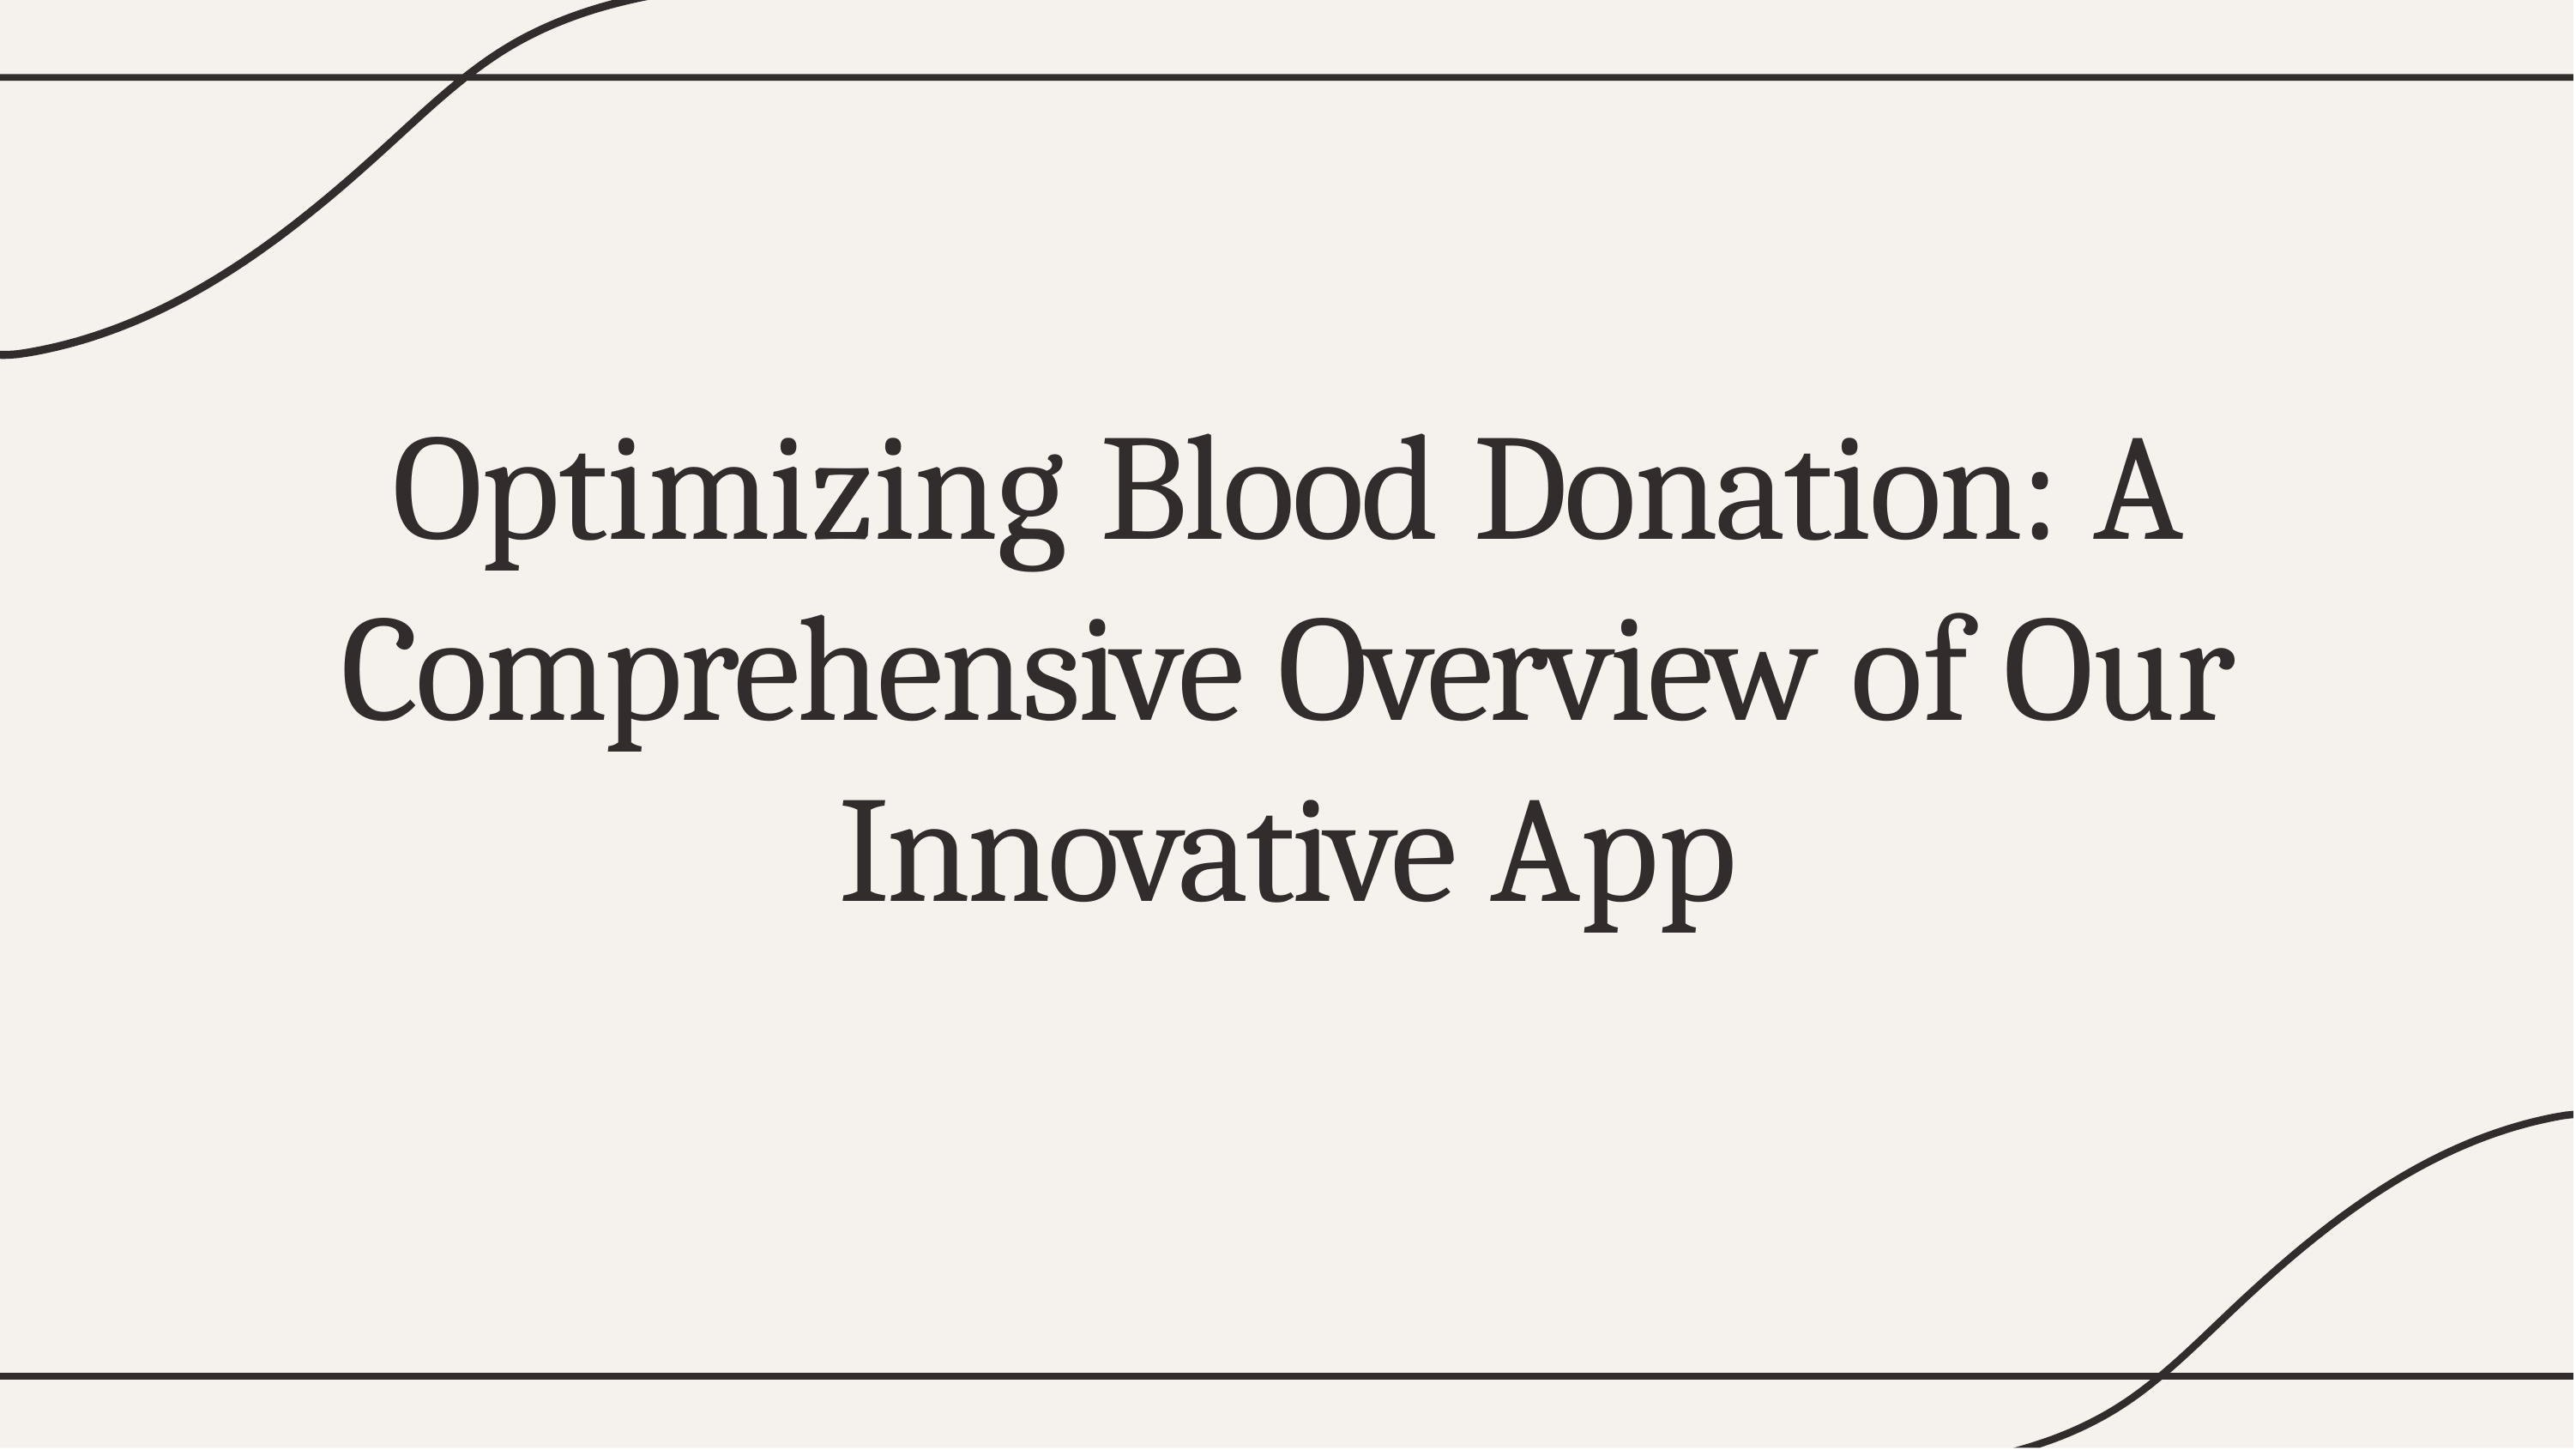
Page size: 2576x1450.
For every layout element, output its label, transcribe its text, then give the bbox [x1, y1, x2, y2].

text_box [0, 0, 2573, 359]
text_box [0, 1110, 2573, 1448]
title Optimizing Blood Donation: A Comprehensive Overview of Our Innovative App [278, 386, 2297, 933]
